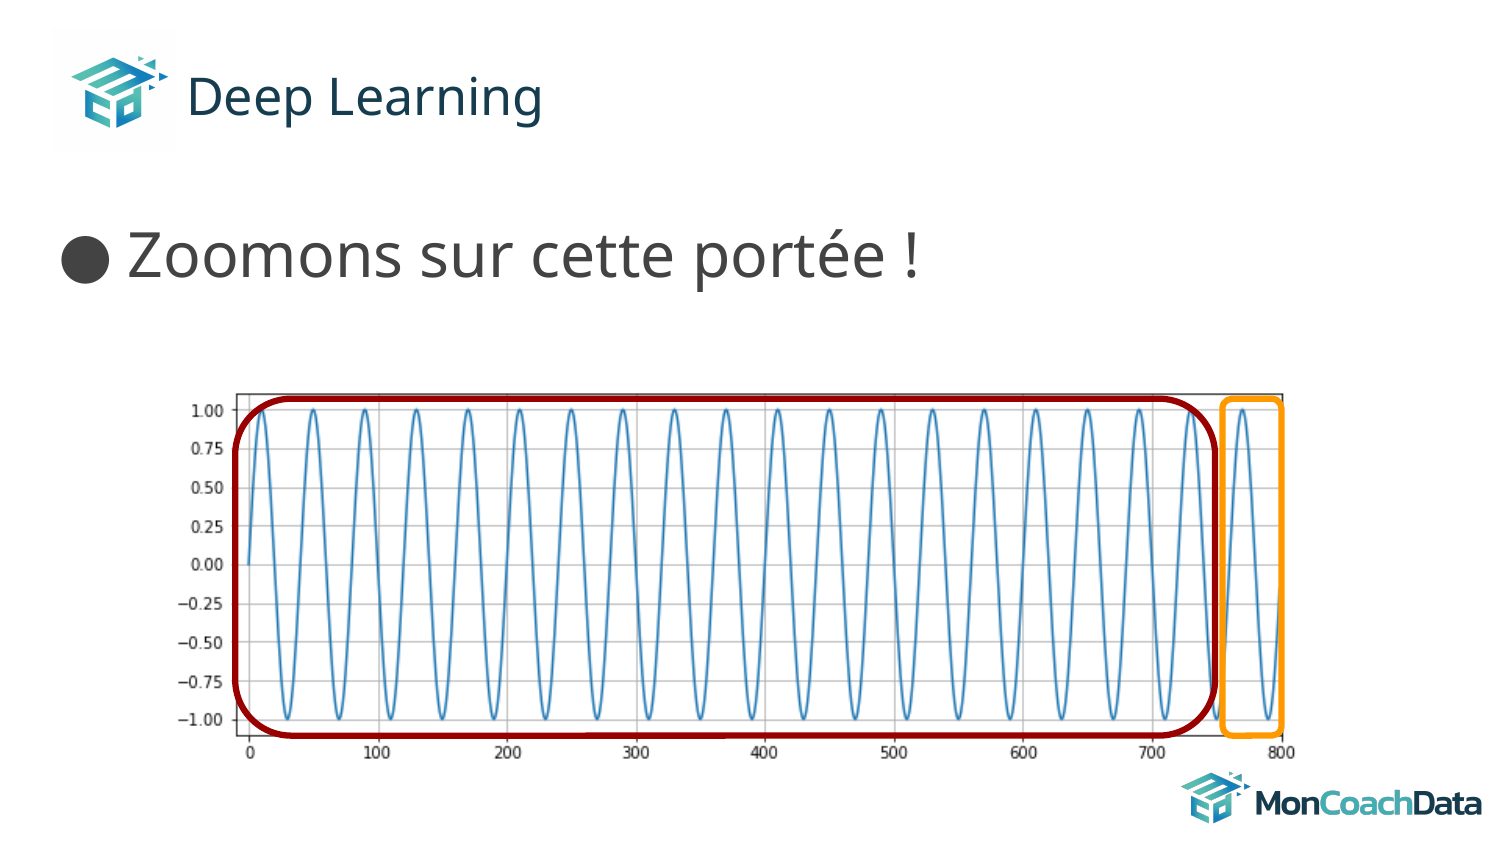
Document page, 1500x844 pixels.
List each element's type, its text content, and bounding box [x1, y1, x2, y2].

picture [165, 378, 1500, 844]
list Zoomons sur cette portée ! [37, 189, 1500, 750]
title Deep Learning [171, 48, 1449, 143]
picture [51, 27, 177, 153]
